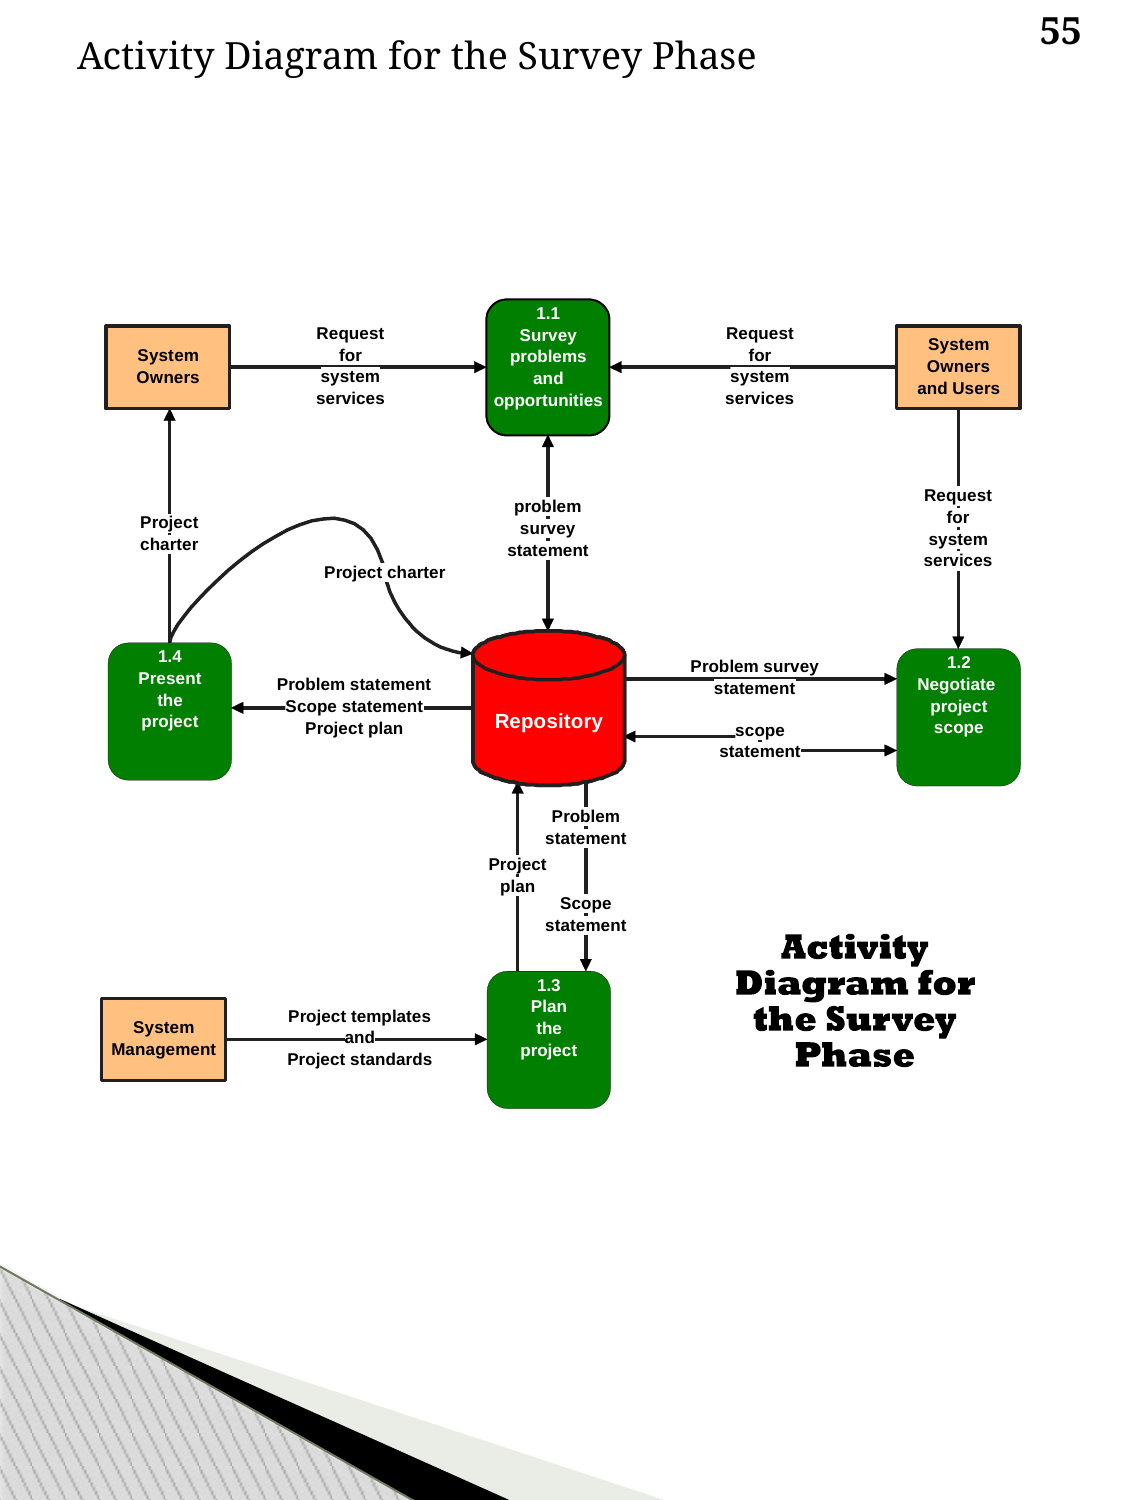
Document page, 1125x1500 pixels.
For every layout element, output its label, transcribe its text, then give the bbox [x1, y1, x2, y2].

table_cell [0, 1270, 5, 1500]
text_box Activity Diagram for the Survey Phase [62, 24, 1000, 85]
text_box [96, 294, 1026, 1113]
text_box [736, 913, 976, 1088]
text_box 55 [1025, 0, 1113, 60]
